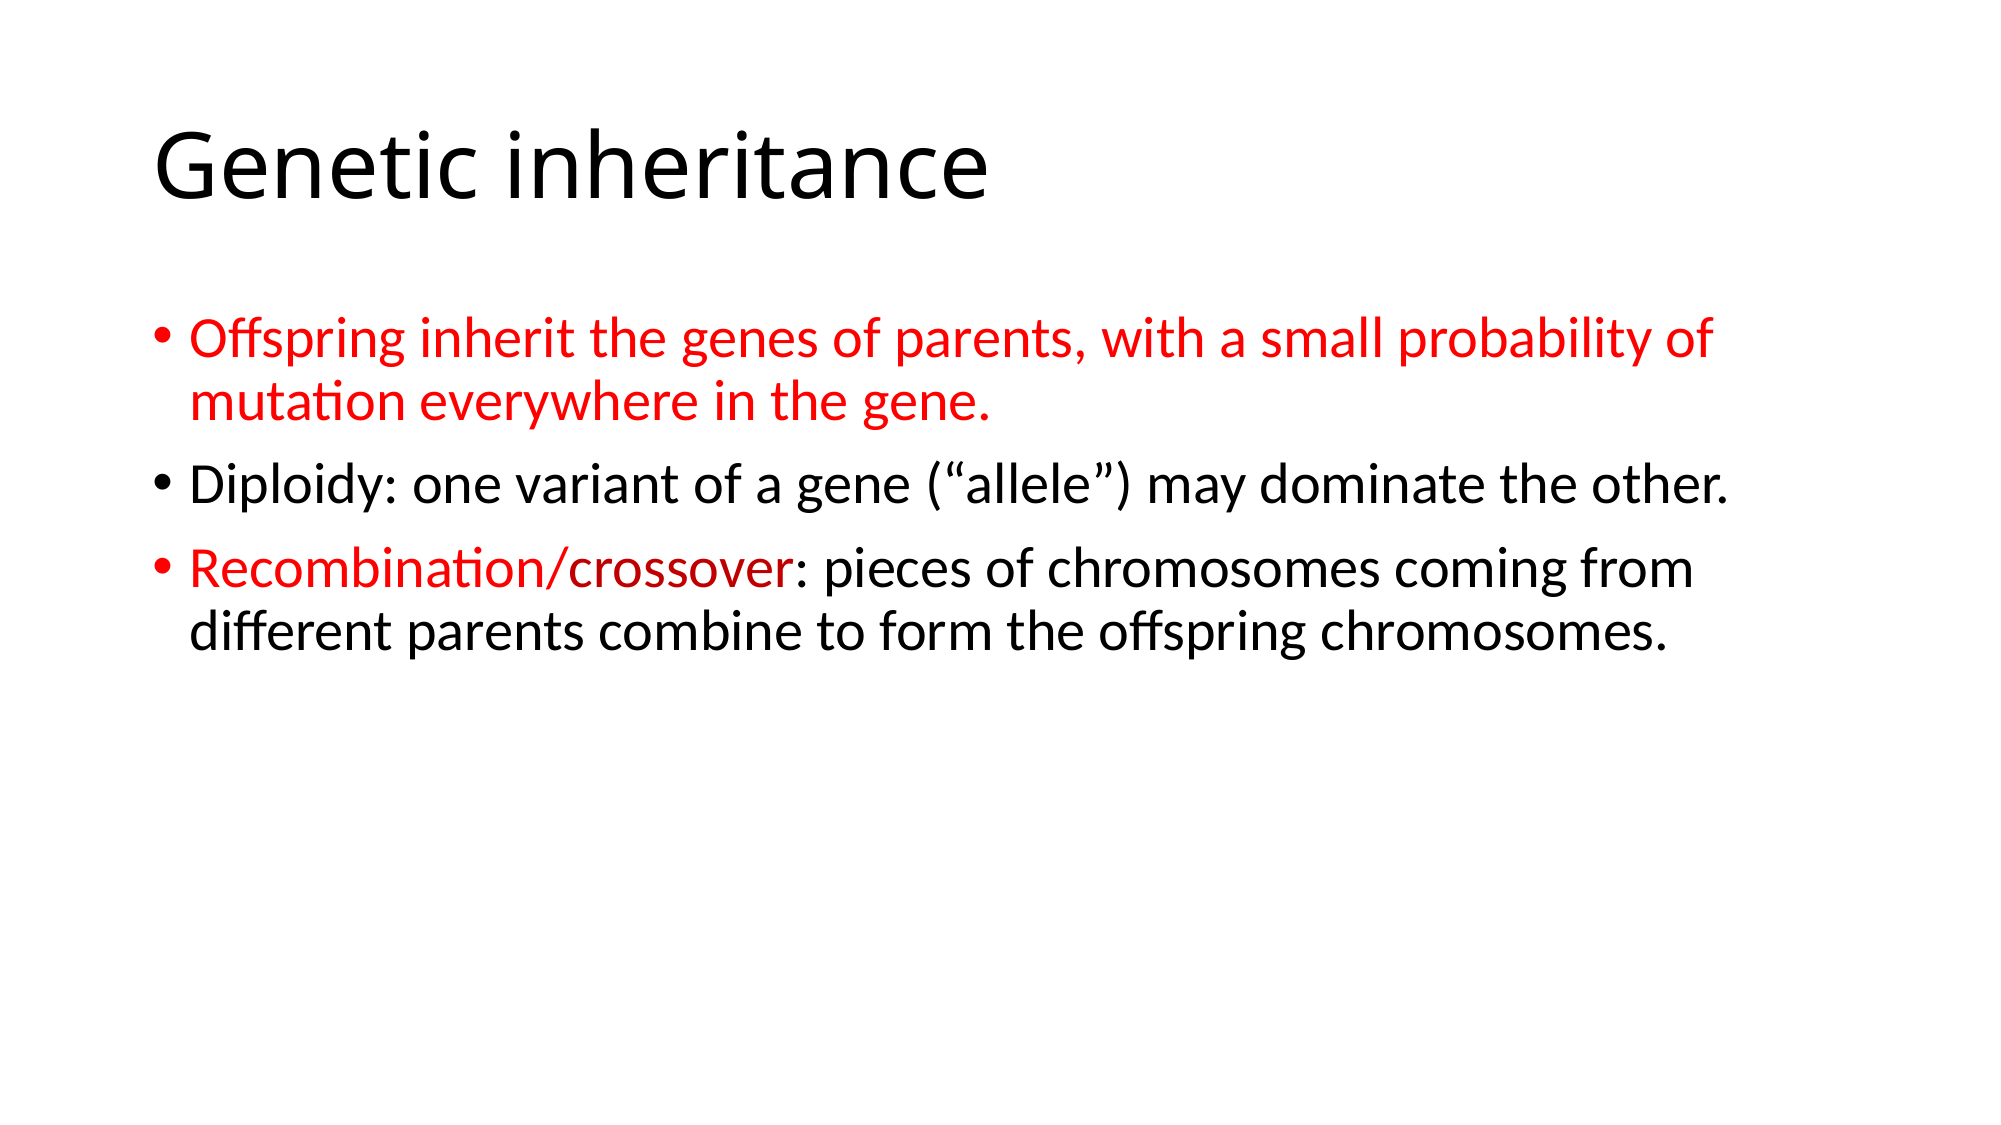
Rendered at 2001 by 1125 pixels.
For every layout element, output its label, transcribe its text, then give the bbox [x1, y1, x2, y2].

title Genetic inheritance [137, 59, 1863, 278]
list Offspring inherit the genes of parents, with a small probability of mutation everywhere in the gene. Diploidy: one variant of a gene (“allele”) may dominate the other. Recombination/crossover: pieces of chromosomes coming from different parents combine to form the offspring chromosomes. [137, 299, 1863, 1014]
